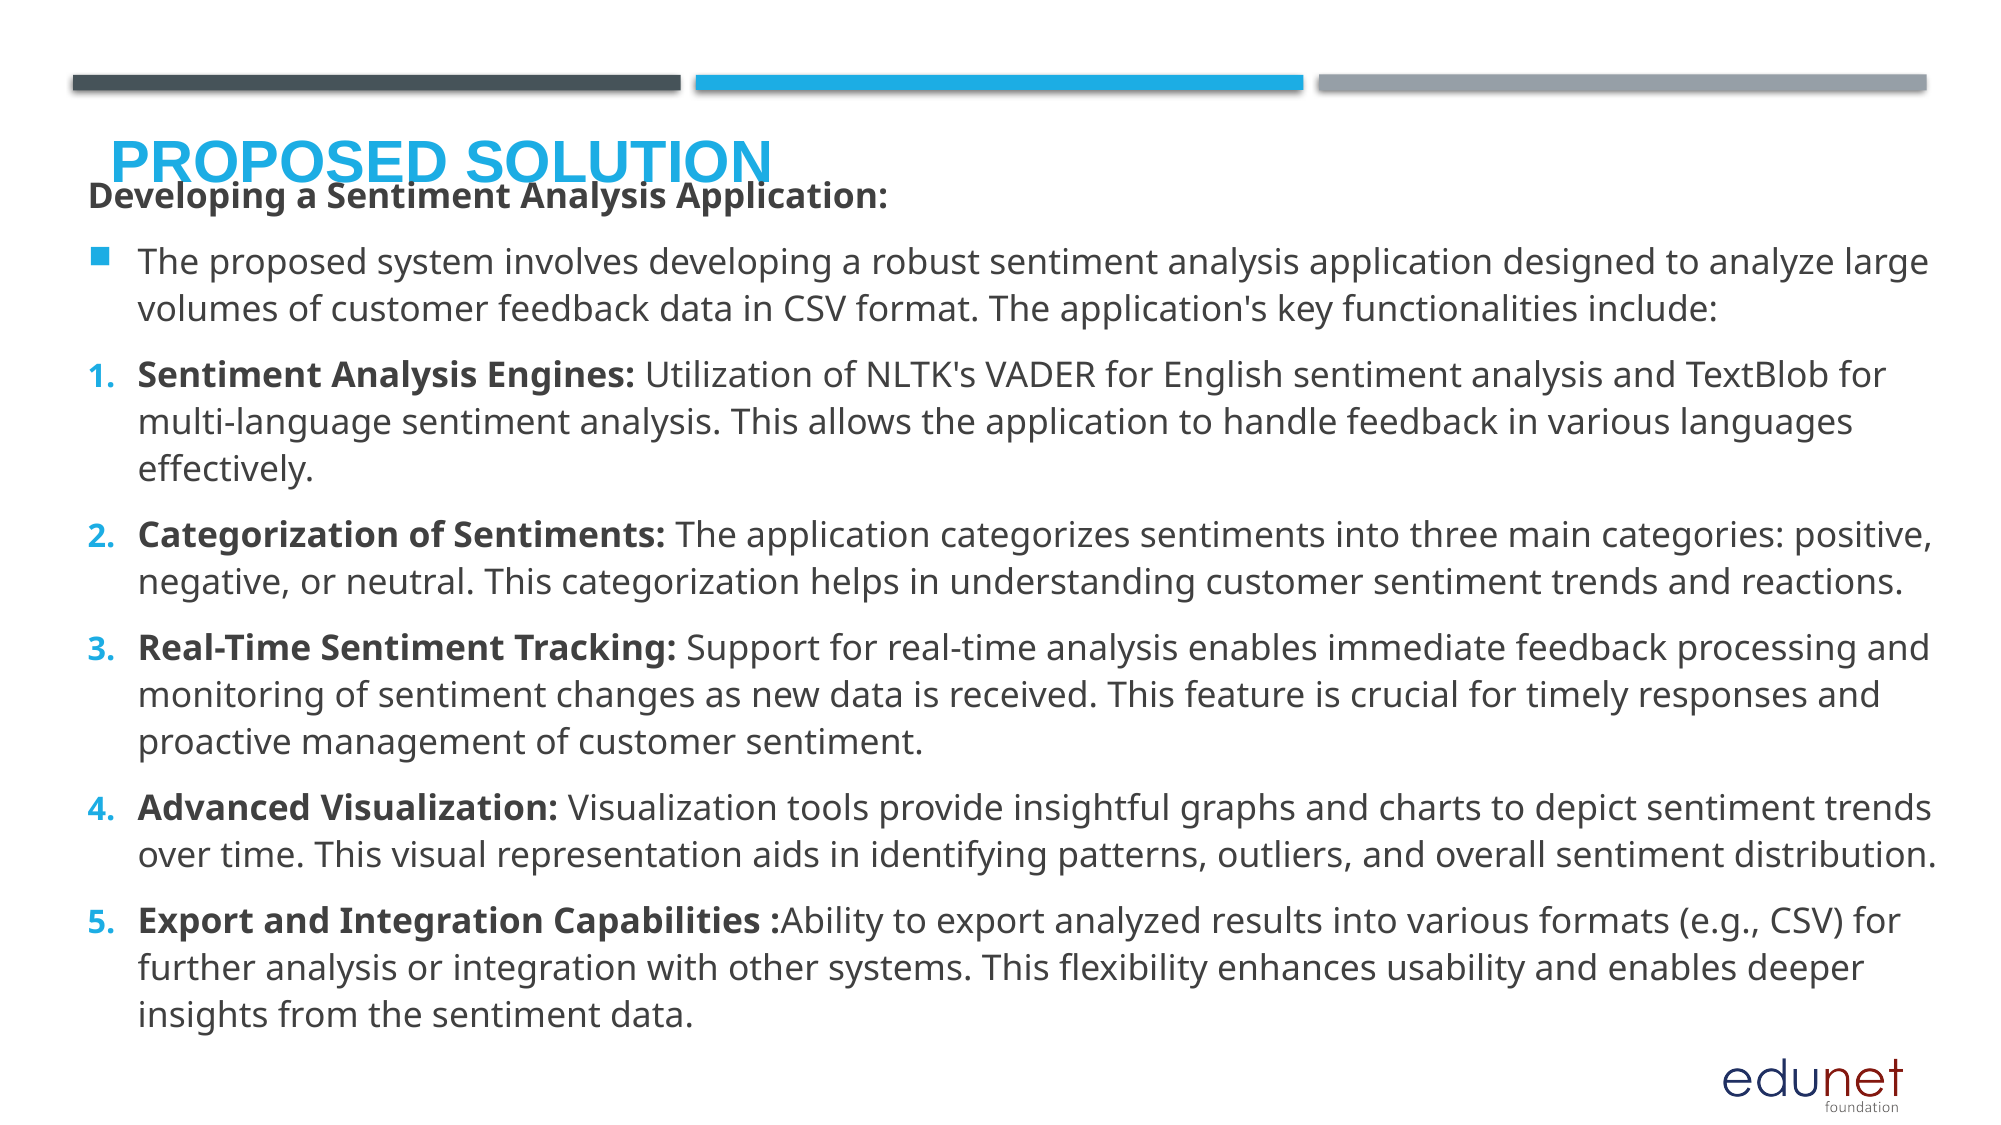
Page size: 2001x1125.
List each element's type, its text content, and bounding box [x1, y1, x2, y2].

list Developing a Sentiment Analysis Application: The proposed system involves developing a robust sentiment analysis application designed to analyze large volumes of customer feedback data in CSV format. The application's key functionalities include: Sentiment Analysis Engines: Utilization of NLTK's VADER for English sentiment analysis and TextBlob for multi-language sentiment analysis. This allows the application to handle feedback in various languages effectively. Categorization of Sentiments: The application categorizes sentiments into three main categories: positive, negative, or neutral. This categorization helps in understanding customer sentiment trends and reactions. Real-Time Sentiment Tracking: Support for real-time analysis enables immediate feedback processing and monitoring of sentiment changes as new data is received. This feature is crucial for timely responses and proactive management of customer sentiment. Advanced Visualization: Visualization tools provide insightful graphs and charts to depict sentiment trends over time. This visual representation aids in identifying patterns, outliers, and overall sentiment distribution. Export and Integration Capabilities :Ability to export analyzed results into various formats (e.g., CSV) for further analysis or integration with other systems. This flexibility enhances usability and enables deeper insights from the sentiment data. [72, 178, 1978, 1091]
title Proposed Solution [95, 115, 1905, 178]
picture [1719, 1091, 1905, 1116]
